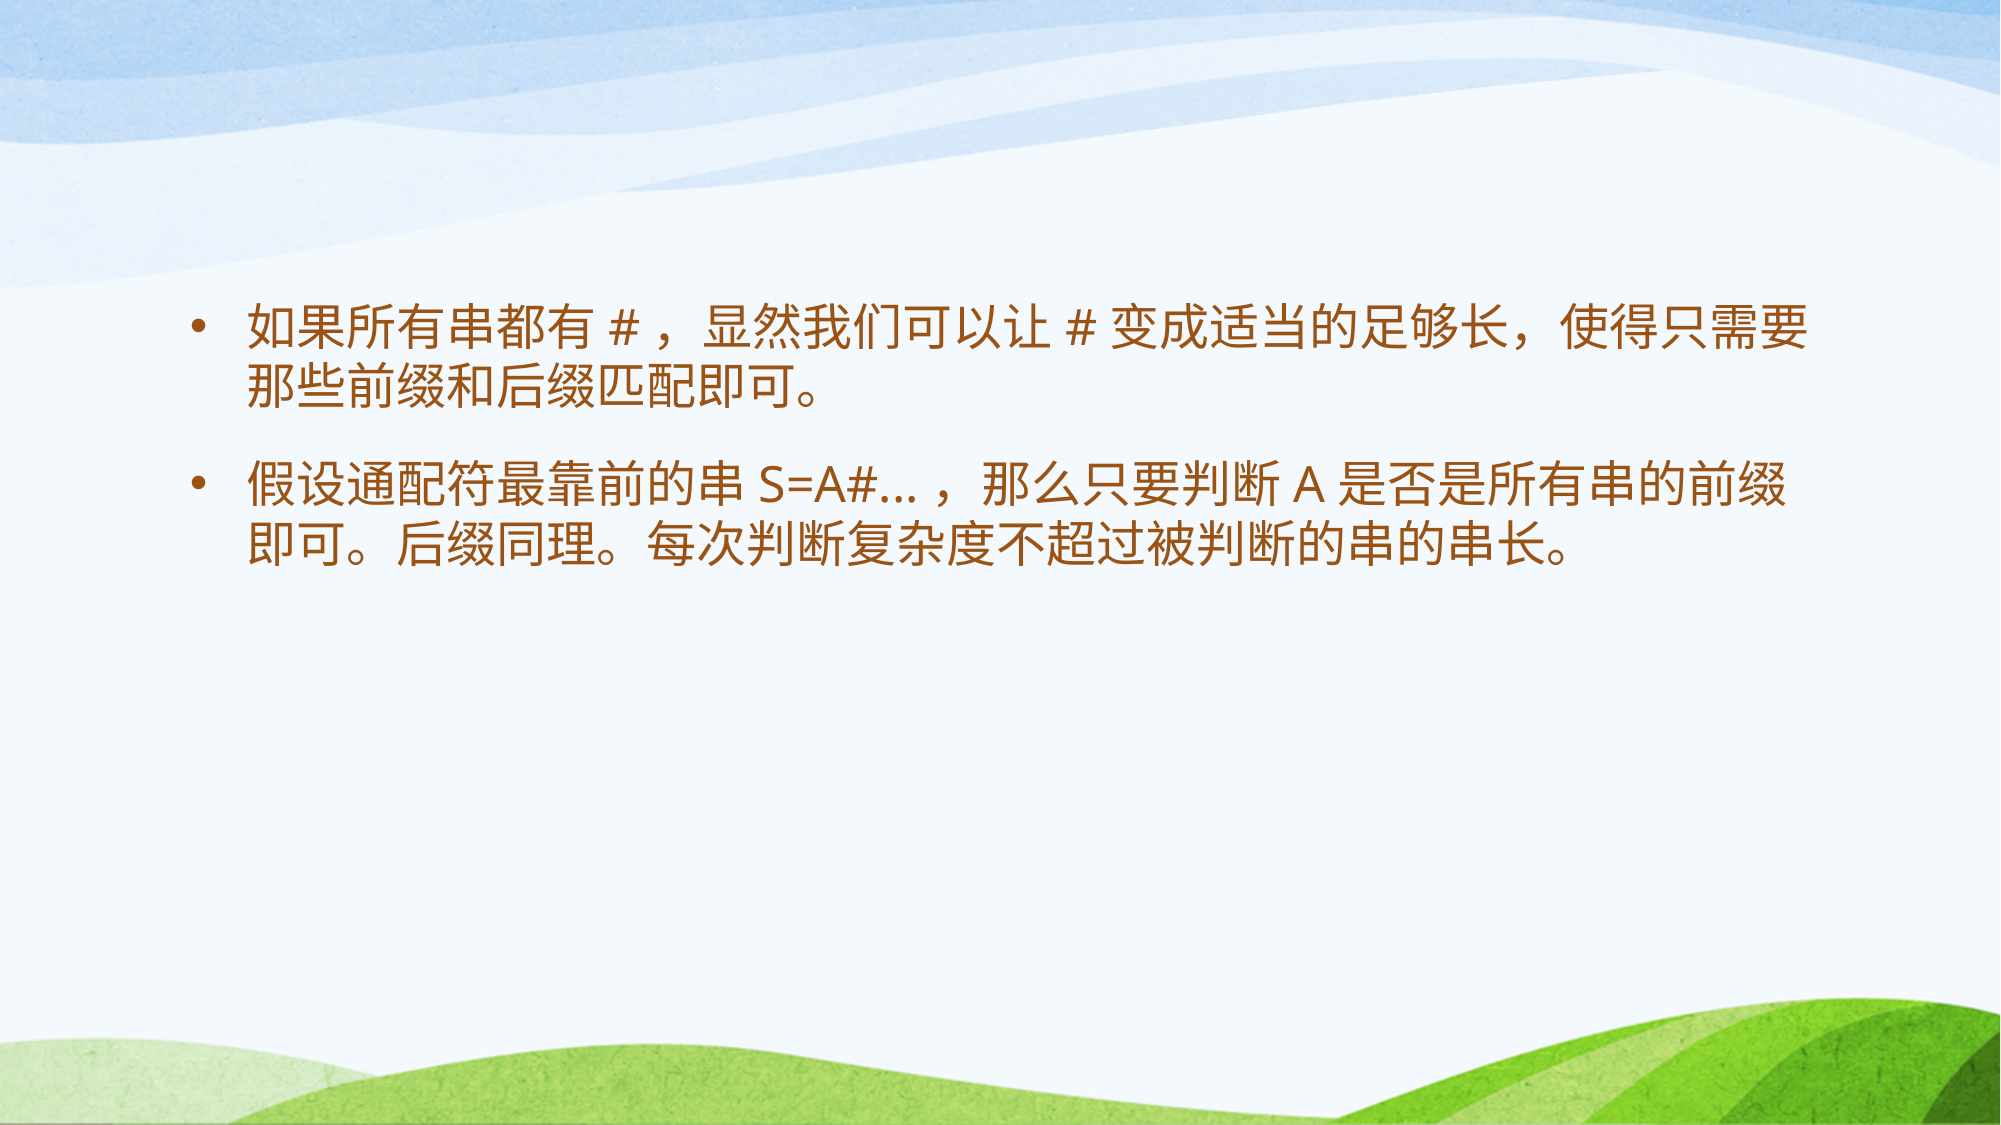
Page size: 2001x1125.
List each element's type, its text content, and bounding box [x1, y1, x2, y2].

picture [0, 0, 2001, 1125]
list 如果所有串都有#，显然我们可以让#变成适当的足够长，使得只需要那些前缀和后缀匹配即可。 假设通配符最靠前的串S=A#...，那么只要判断A是否是所有串的前缀即可。后缀同理。每次判断复杂度不超过被判断的串的串长。 [174, 287, 1825, 982]
